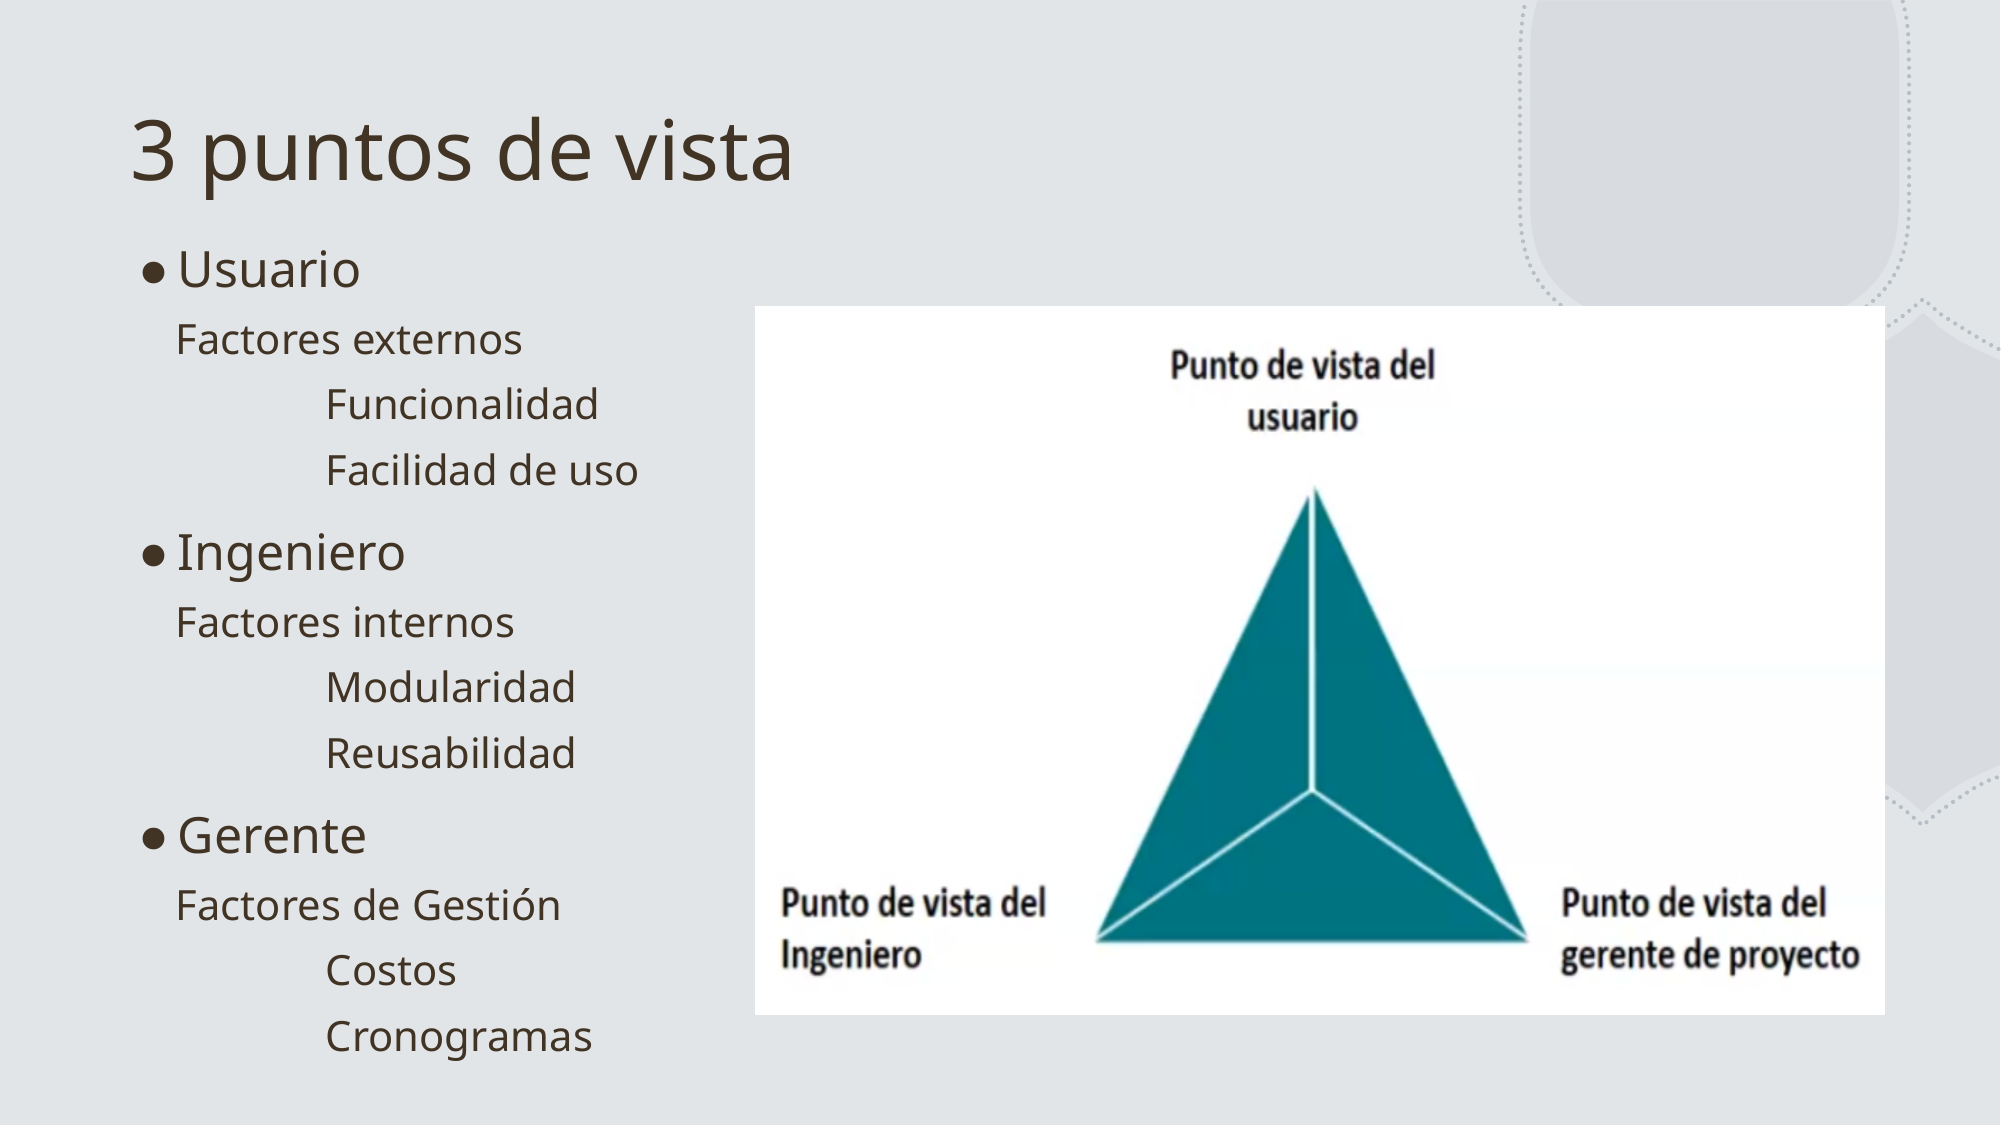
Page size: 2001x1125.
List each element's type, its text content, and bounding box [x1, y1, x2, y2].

picture [755, 306, 1885, 1015]
list Usuario Factores externos Funcionalidad Facilidad de uso Ingeniero Factores internos Modularidad Reusabilidad Gerente Factores de Gestión Costos Cronogramas [115, 223, 1861, 1082]
title 3 puntos de vista [115, 70, 1861, 223]
